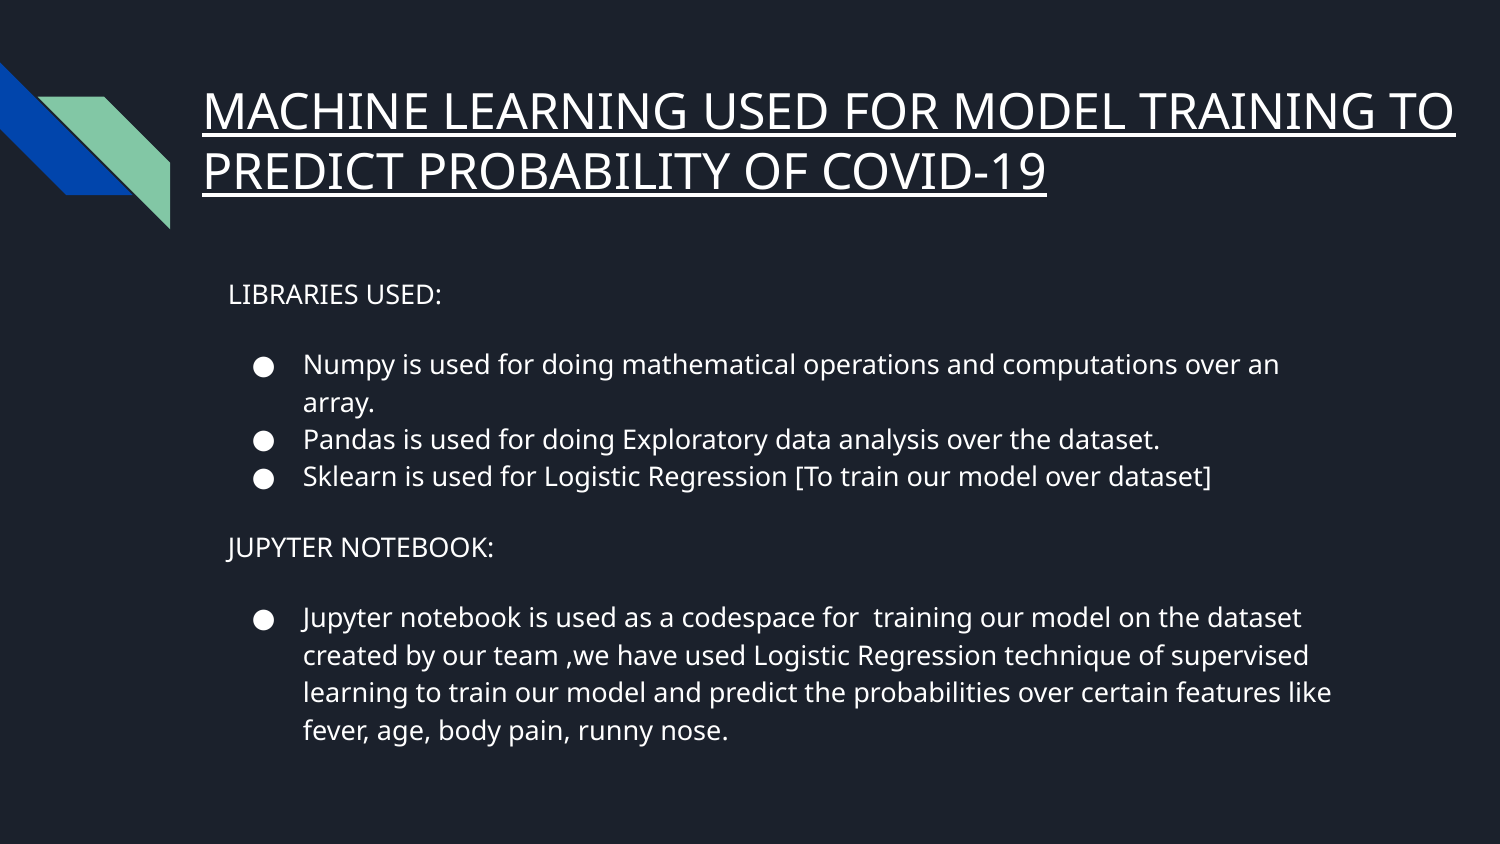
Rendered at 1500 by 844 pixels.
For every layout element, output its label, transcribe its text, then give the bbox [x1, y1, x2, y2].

list LIBRARIES USED: Numpy is used for doing mathematical operations and computations over an array. Pandas is used for doing Exploratory data analysis over the dataset. Sklearn is used for Logistic Regression [To train our model over dataset] JUPYTER NOTEBOOK: Jupyter notebook is used as a codespace for training our model on the dataset created by our team ,we have used Logistic Regression technique of supervised learning to train our model and predict the probabilities over certain features like fever, age, body pain, runny nose. [212, 257, 1368, 735]
title MACHINE LEARNING USED FOR MODEL TRAINING TO PREDICT PROBABILITY OF COVID-19 [187, 64, 1488, 258]
